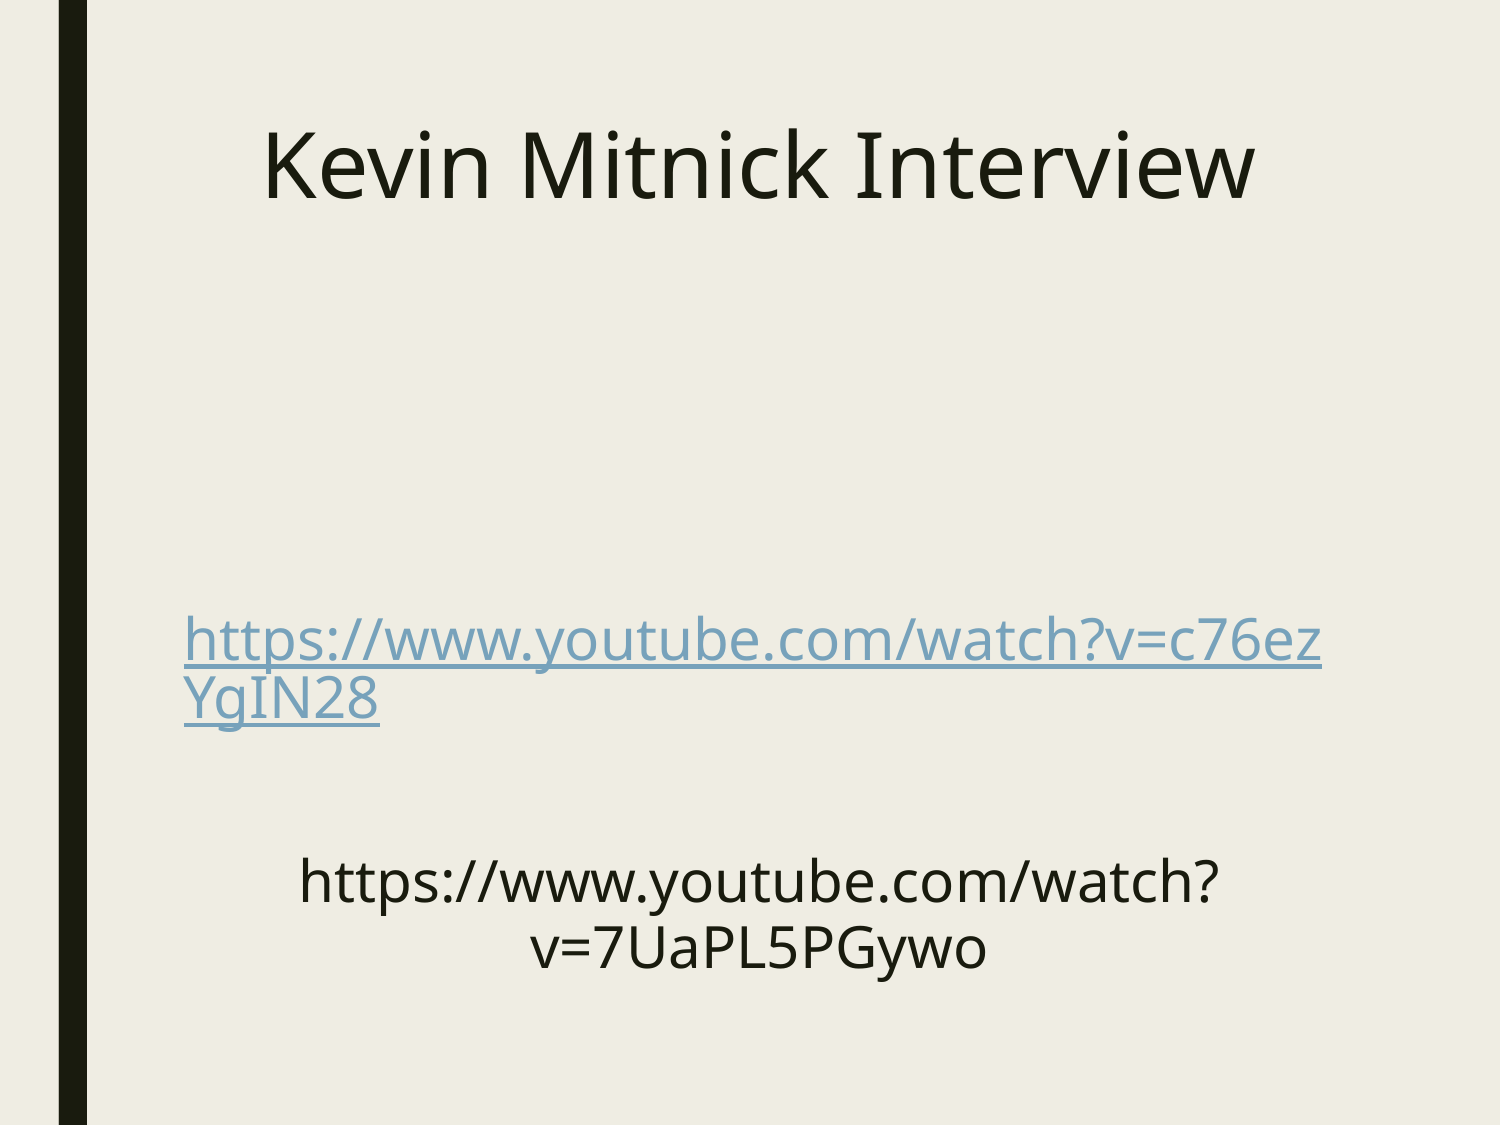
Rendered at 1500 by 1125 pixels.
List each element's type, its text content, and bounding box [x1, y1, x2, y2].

title Kevin Mitnick Interview [168, 112, 1351, 357]
list https://www.youtube.com/watch?v=c76ezYgIN28 https://www.youtube.com/watch?v=7UaPL5PGywo [168, 375, 1351, 963]
